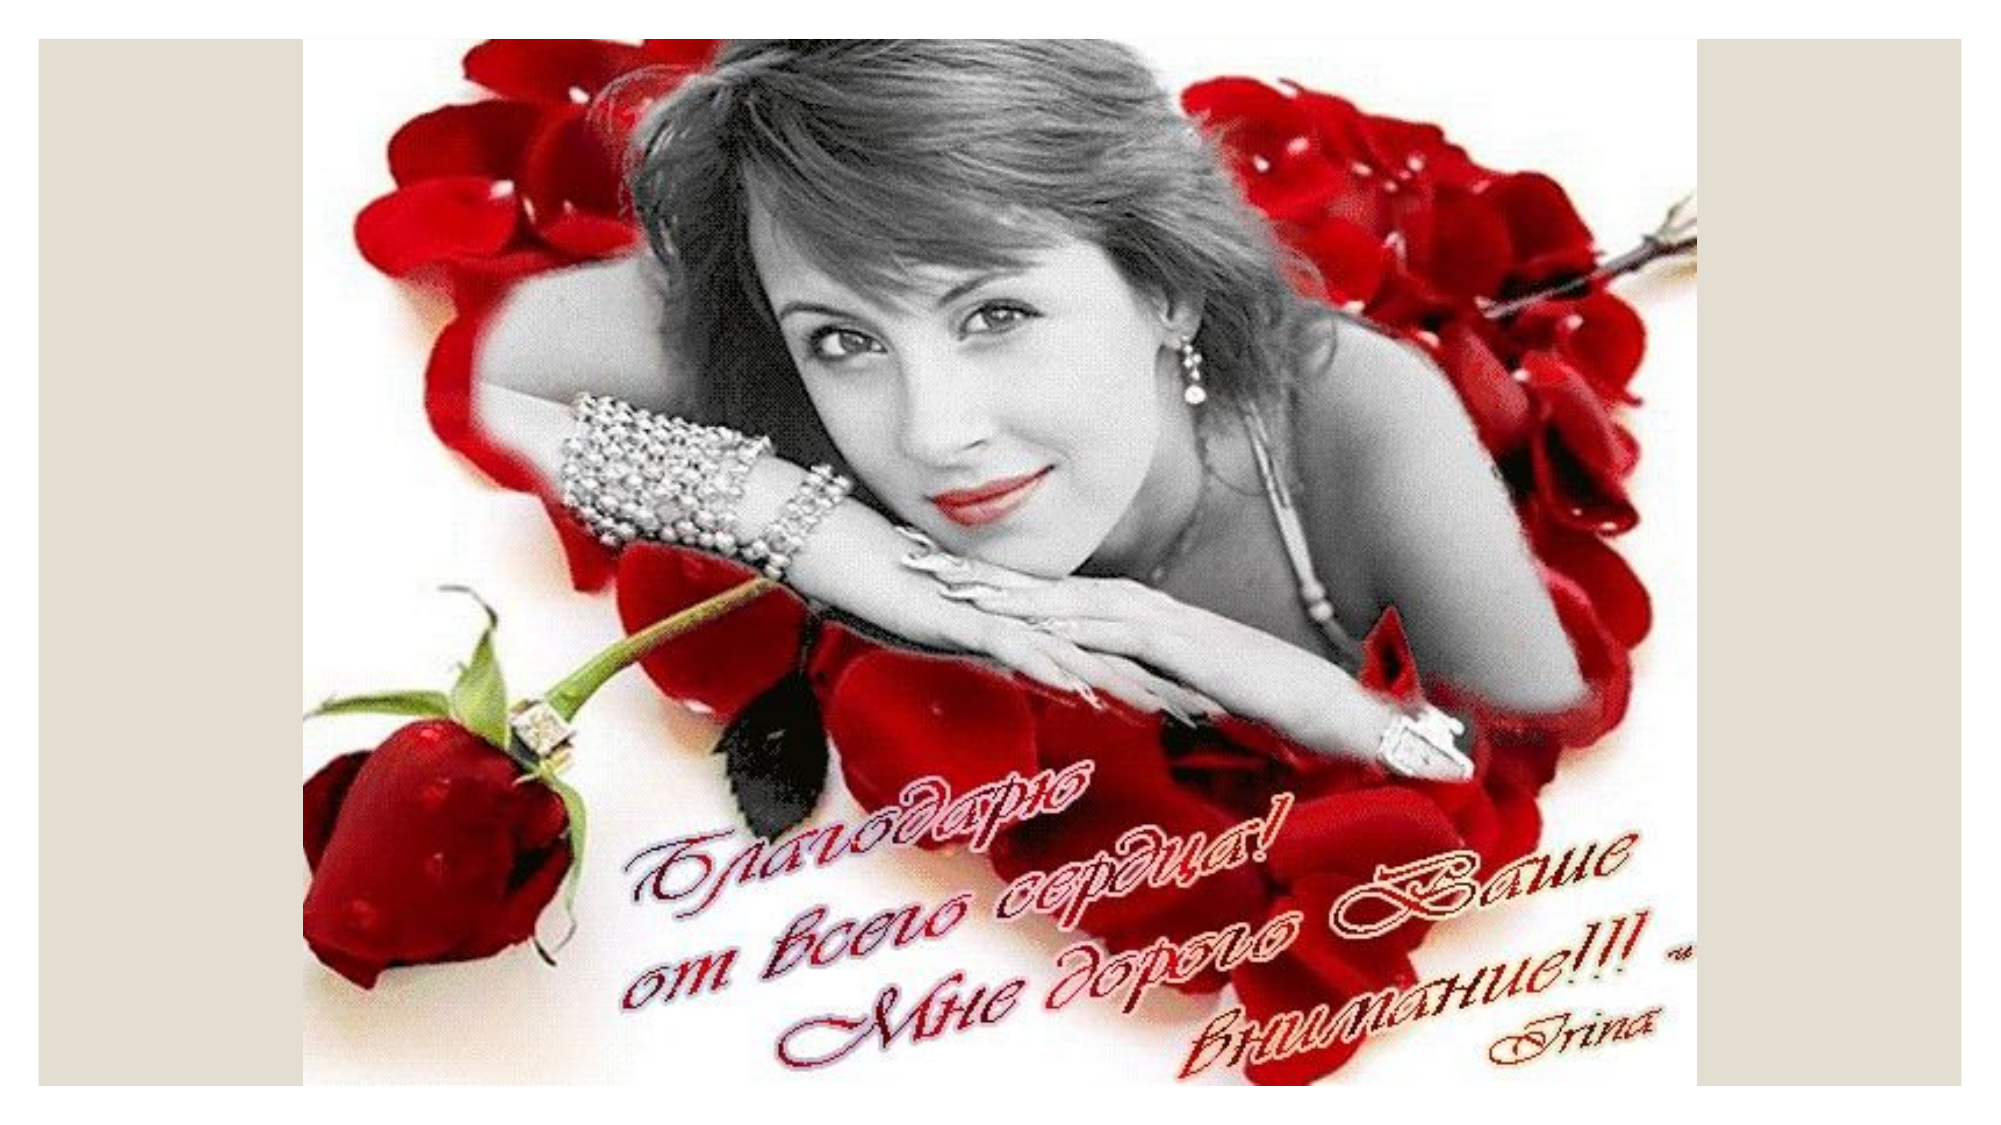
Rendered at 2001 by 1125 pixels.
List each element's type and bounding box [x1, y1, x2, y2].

picture [303, 39, 1697, 1086]
